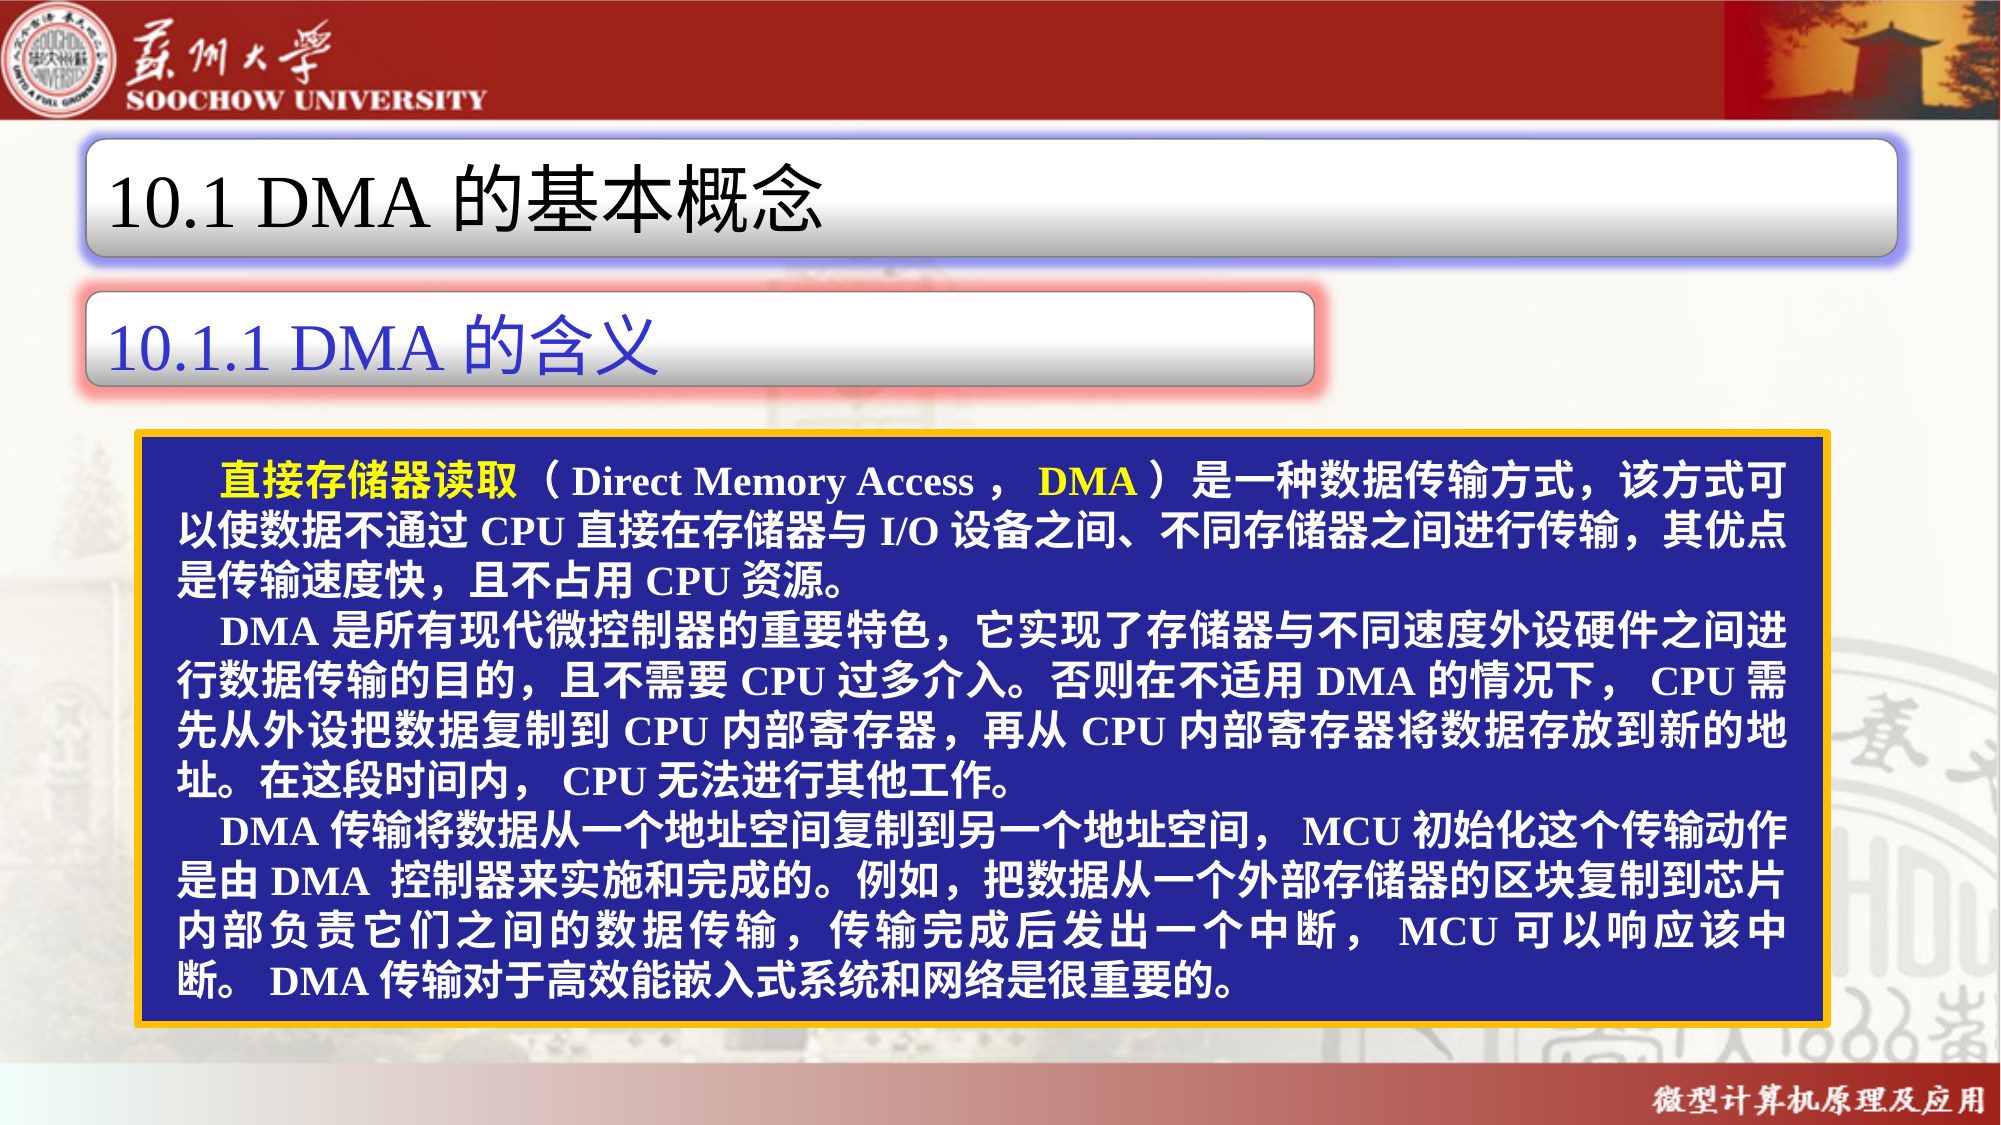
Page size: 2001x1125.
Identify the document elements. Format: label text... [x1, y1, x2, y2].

text_box 10.1 DMA的基本概念 [85, 138, 1898, 258]
text_box 10.1.1 DMA的含义 [85, 291, 1315, 387]
picture [0, 0, 2001, 1125]
text_box 直接存储器读取（Direct Memory Access，DMA）是一种数据传输方式，该方式可以使数据不通过CPU直接在存储器与I/O设备之间、不同存储器之间进行传输，其优点是传输速度快，且不占用CPU资源。 DMA是所有现代微控制器的重要特色，它实现了存储器与不同速度外设硬件之间进行数据传输的目的，且不需要CPU过多介入。否则在不适用DMA的情况下，CPU需先从外设把数据复制到CPU内部寄存器，再从CPU内部寄存器将数据存放到新的地址。在这段时间内，CPU无法进行其他工作。 DMA传输将数据从一个地址空间复制到另一个地址空间，MCU初始化这个传输动作是由DMA 控制器来实施和完成的。例如，把数据从一个外部存储器的区块复制到芯片内部负责它们之间的数据传输，传输完成后发出一个中断，MCU可以响应该中断。DMA传输对于高效能嵌入式系统和网络是很重要的。 [137, 433, 1827, 1025]
